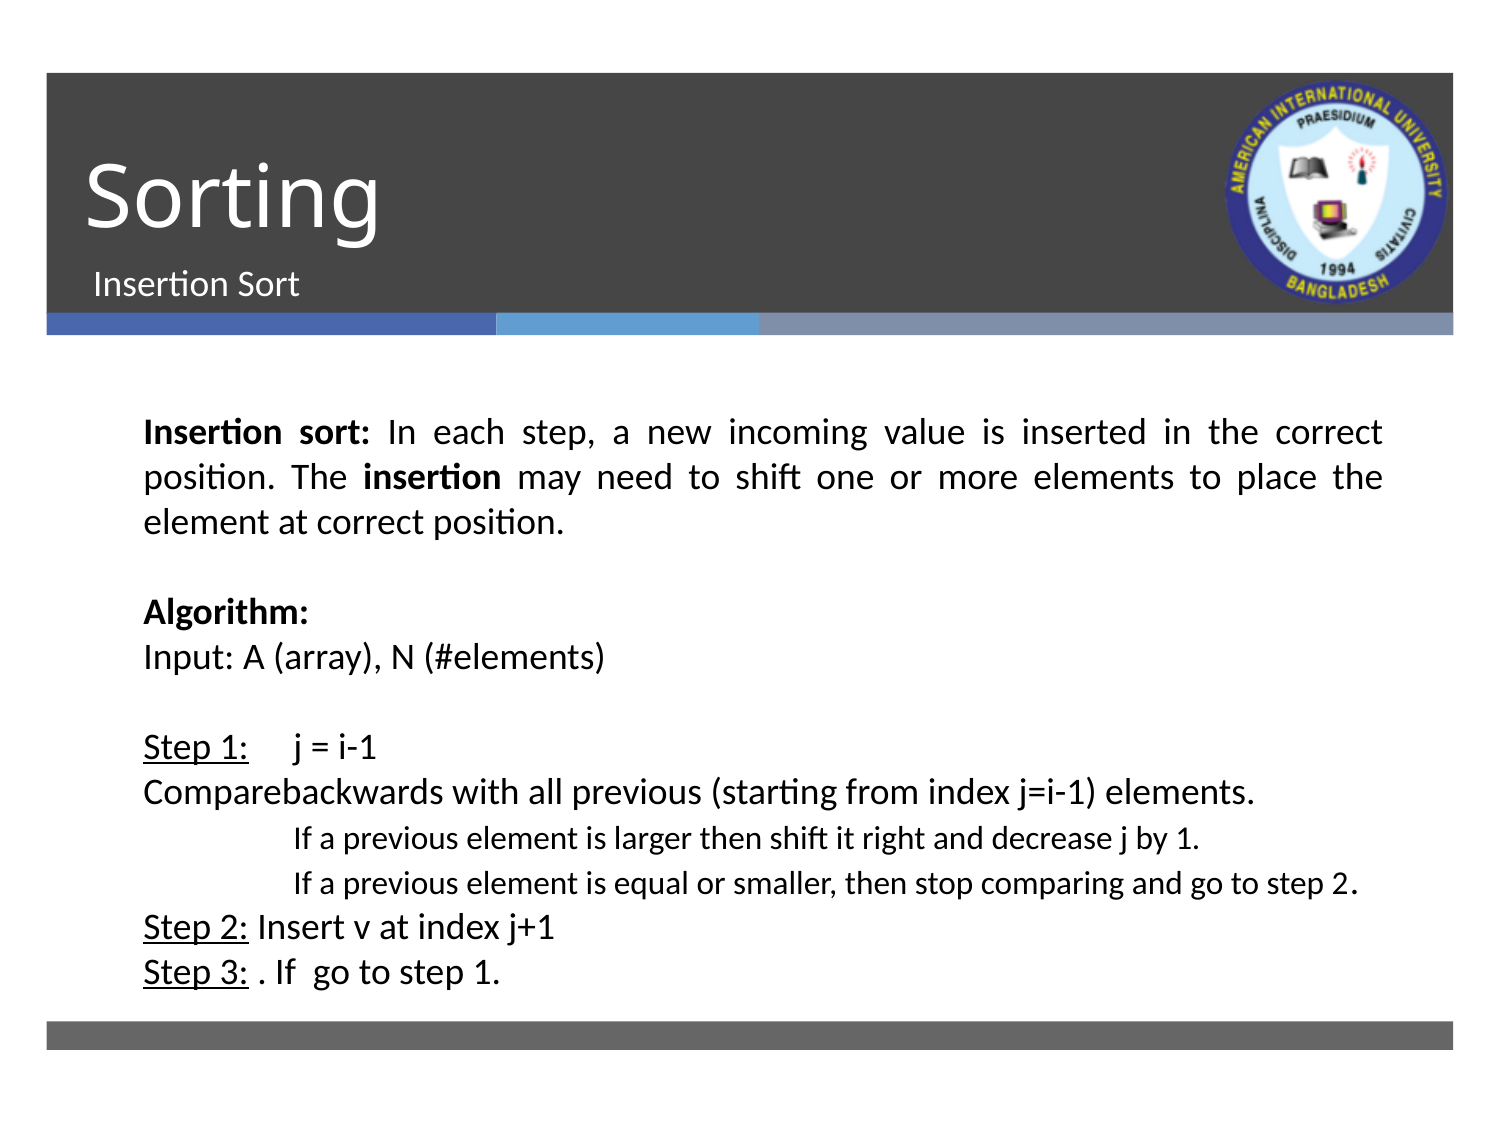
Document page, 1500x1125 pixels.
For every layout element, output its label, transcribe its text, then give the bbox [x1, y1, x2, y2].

picture [1351, 75, 1454, 310]
title Sorting [69, 73, 1351, 253]
subtitle Insertion Sort [78, 251, 1351, 331]
